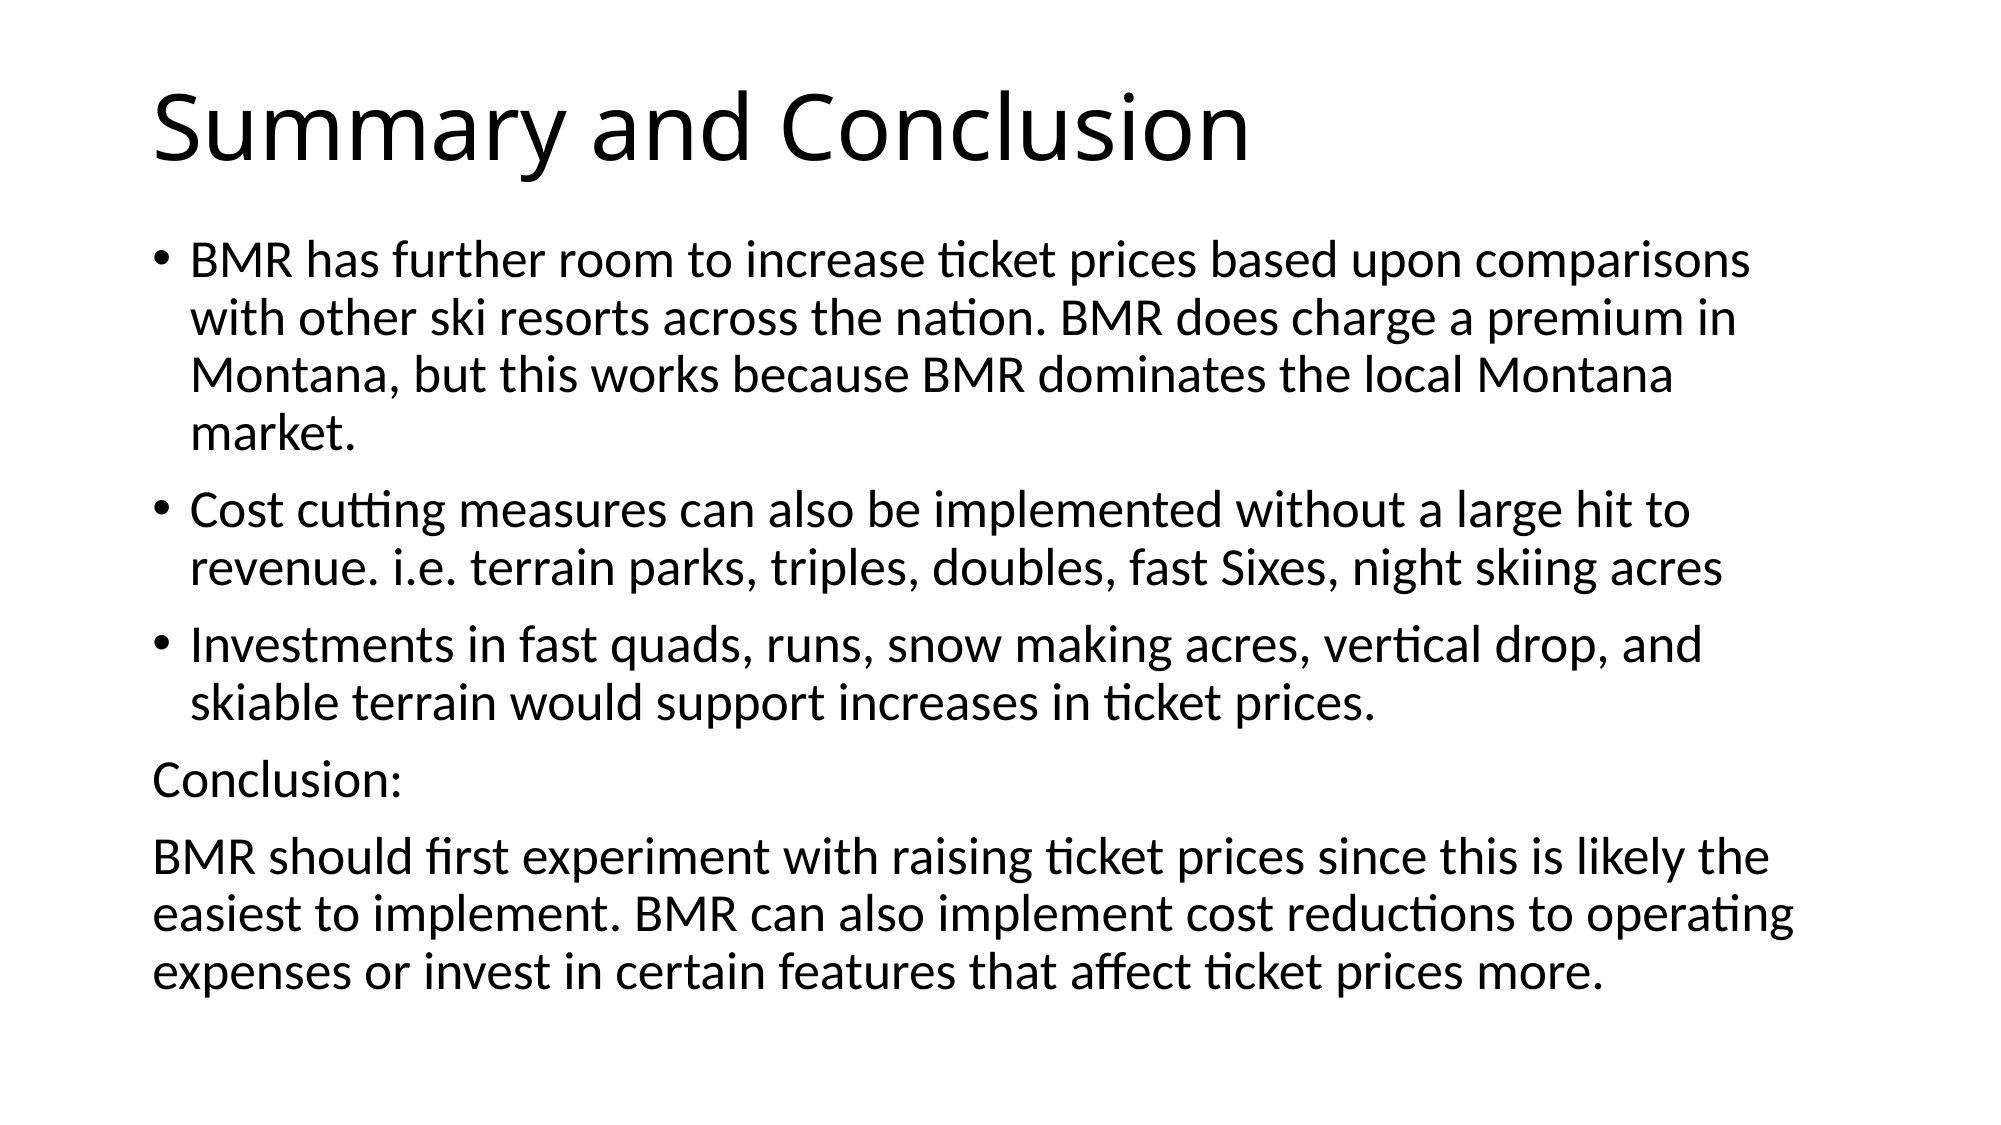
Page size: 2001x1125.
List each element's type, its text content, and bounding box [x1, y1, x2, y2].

list BMR has further room to increase ticket prices based upon comparisons with other ski resorts across the nation. BMR does charge a premium in Montana, but this works because BMR dominates the local Montana market. Cost cutting measures can also be implemented without a large hit to revenue. i.e. terrain parks, triples, doubles, fast Sixes, night skiing acres Investments in fast quads, runs, snow making acres, vertical drop, and skiable terrain would support increases in ticket prices. Conclusion: BMR should first experiment with raising ticket prices since this is likely the easiest to implement. BMR can also implement cost reductions to operating expenses or invest in certain features that affect ticket prices more. [137, 223, 1863, 1014]
title Summary and Conclusion [137, 59, 1863, 202]
